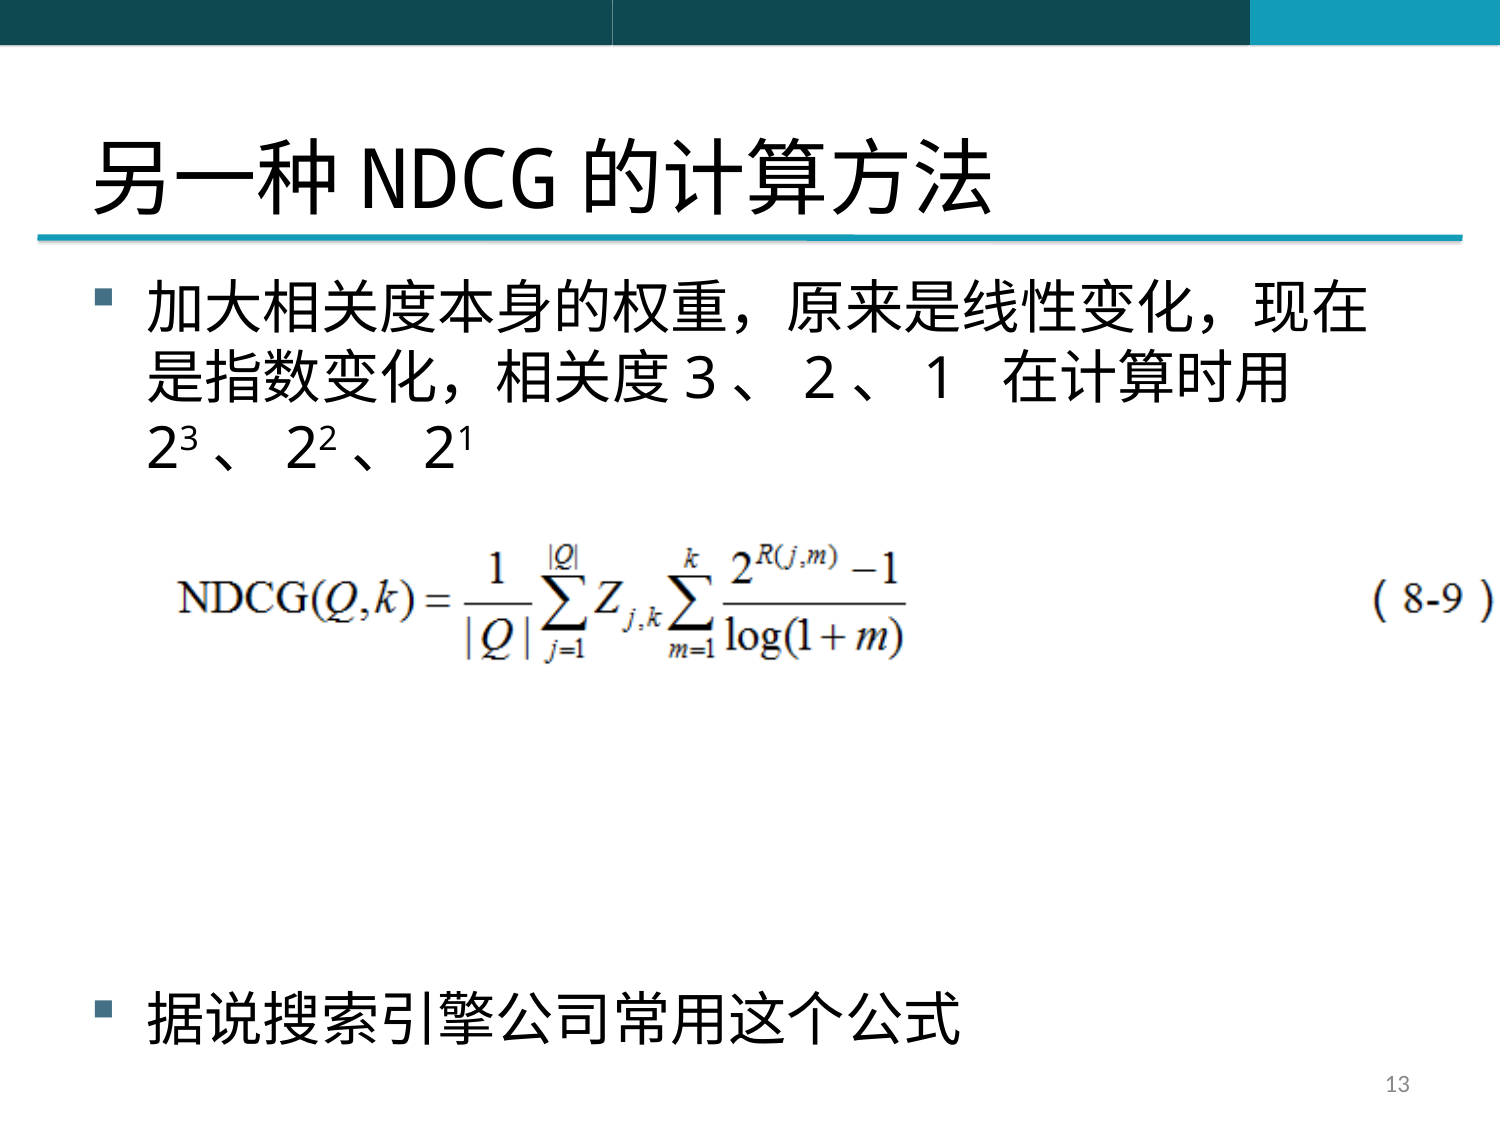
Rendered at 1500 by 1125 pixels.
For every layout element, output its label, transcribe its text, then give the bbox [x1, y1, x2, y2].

list 加大相关度本身的权重，原来是线性变化，现在是指数变化，相关度3、2、1 在计算时用23、22、21 据说搜索引擎公司常用这个公式 [74, 262, 1426, 1076]
slide_number 13 [1074, 1062, 1425, 1103]
title 另一种NDCG的计算方法 [74, 44, 1426, 233]
picture [157, 526, 1500, 666]
